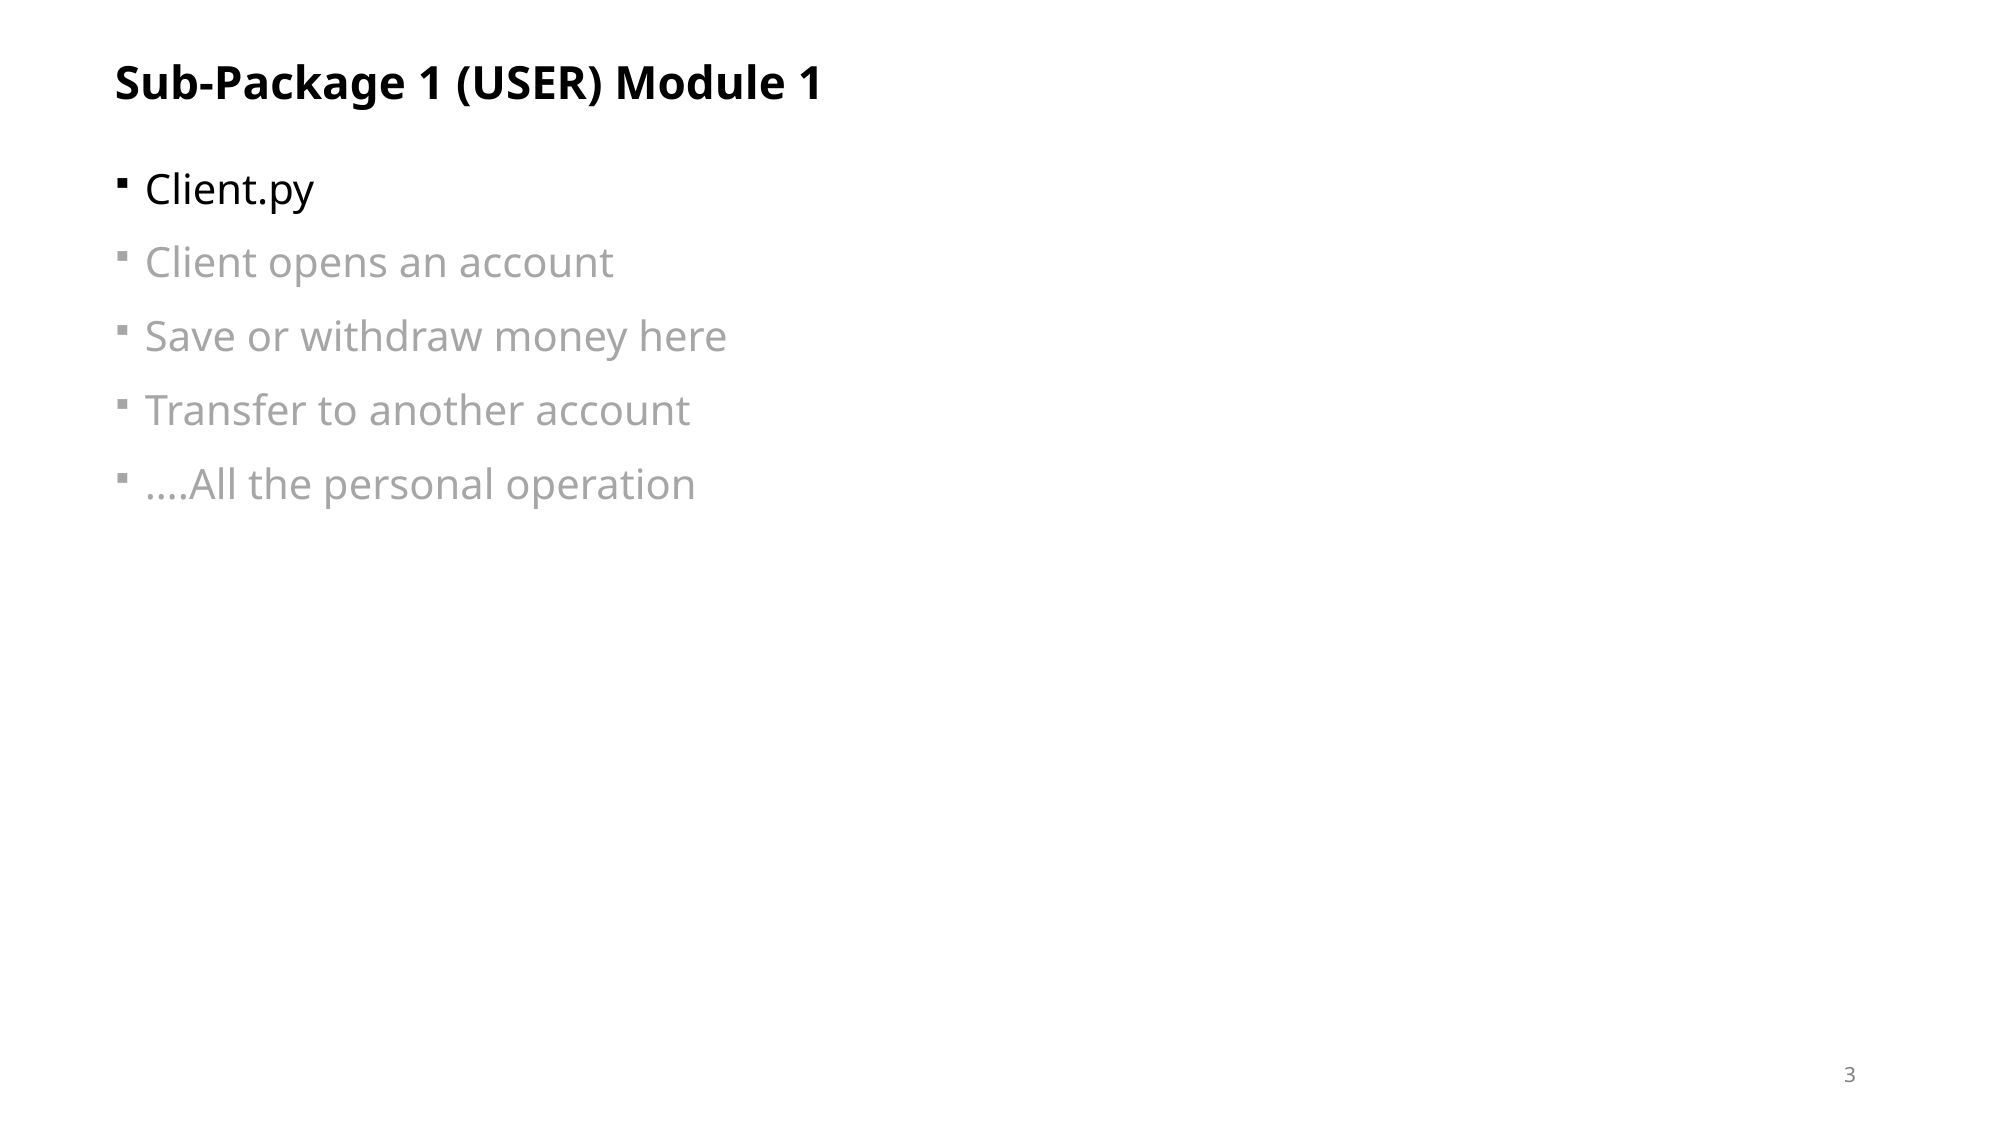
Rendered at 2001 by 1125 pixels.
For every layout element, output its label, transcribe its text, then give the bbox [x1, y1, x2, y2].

slide_number 3 [1800, 1040, 1900, 1113]
title Sub-Package 1 (USER) Module 1 [99, 37, 1900, 125]
list Client.py Client opens an account Save or withdraw money here Transfer to another account ….All the personal operation [99, 149, 1900, 1013]
